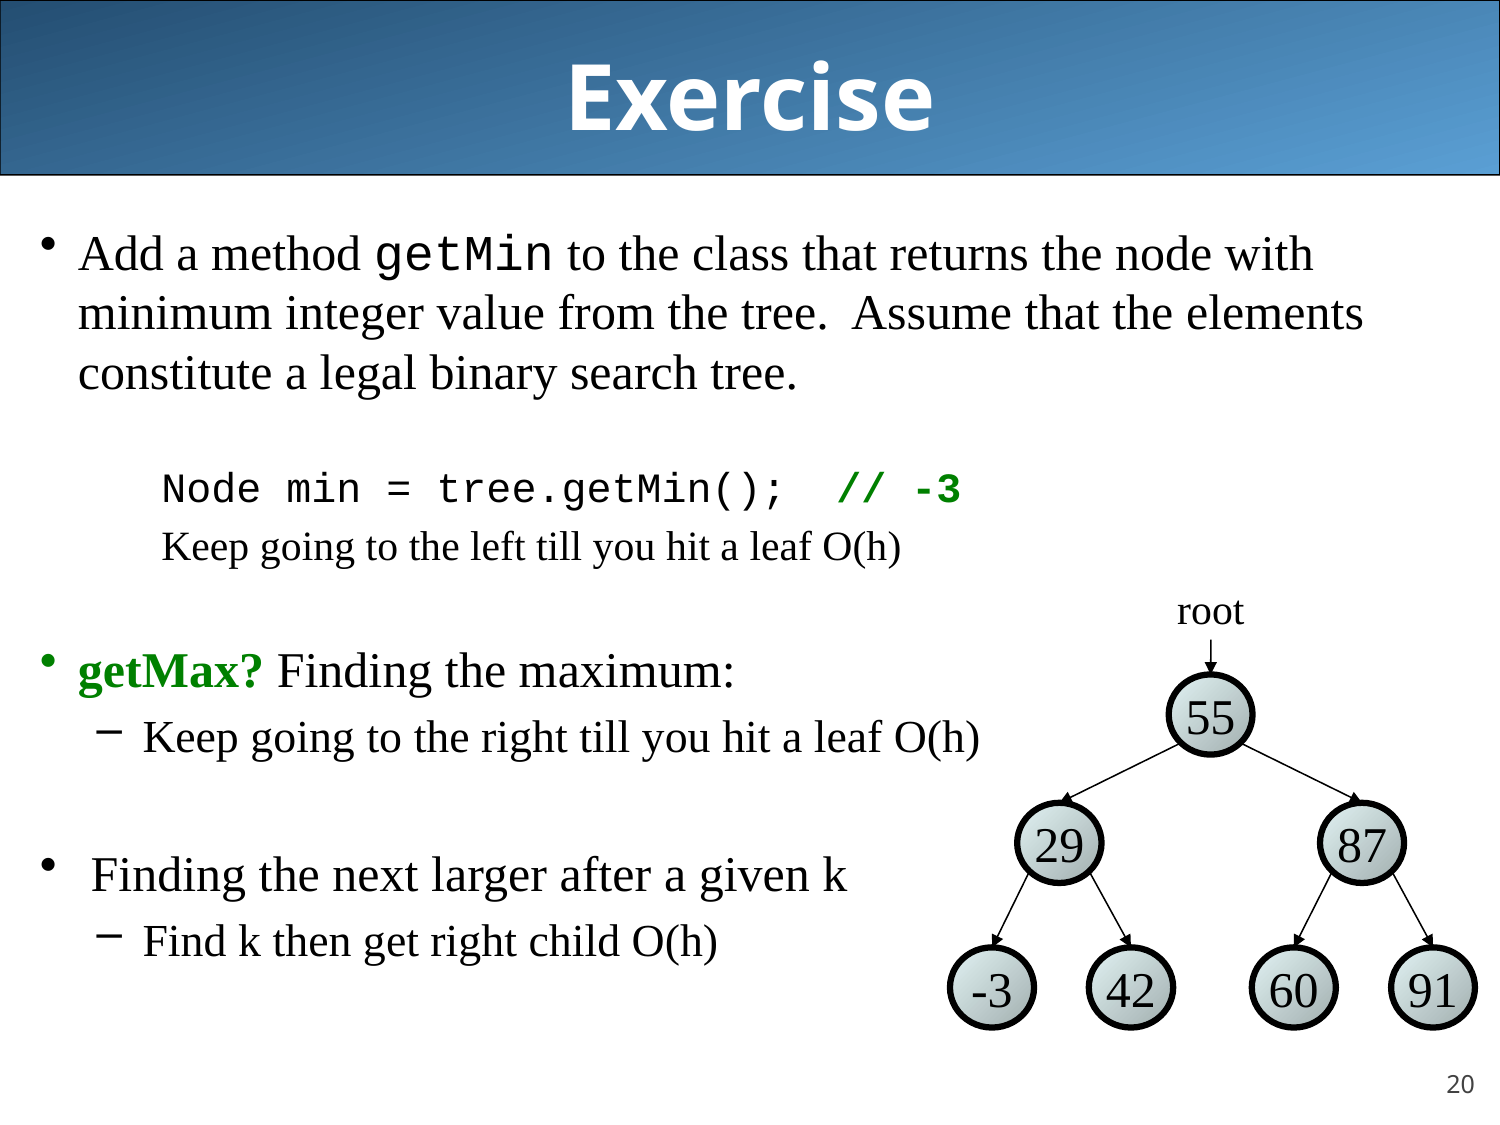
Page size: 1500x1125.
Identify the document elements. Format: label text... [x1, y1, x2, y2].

list Add a method getMin to the class that returns the node with minimum integer value from the tree. Assume that the elements constitute a legal binary search tree. Node min = tree.getMin(); // -3 Keep going to the left till you hit a leaf O(h) getMax? Finding the maximum: Keep going to the right till you hit a leaf O(h) Finding the next larger after a given k Find k then get right child O(h) [24, 212, 1500, 1063]
title Exercise [75, 0, 1425, 188]
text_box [949, 574, 1476, 1028]
